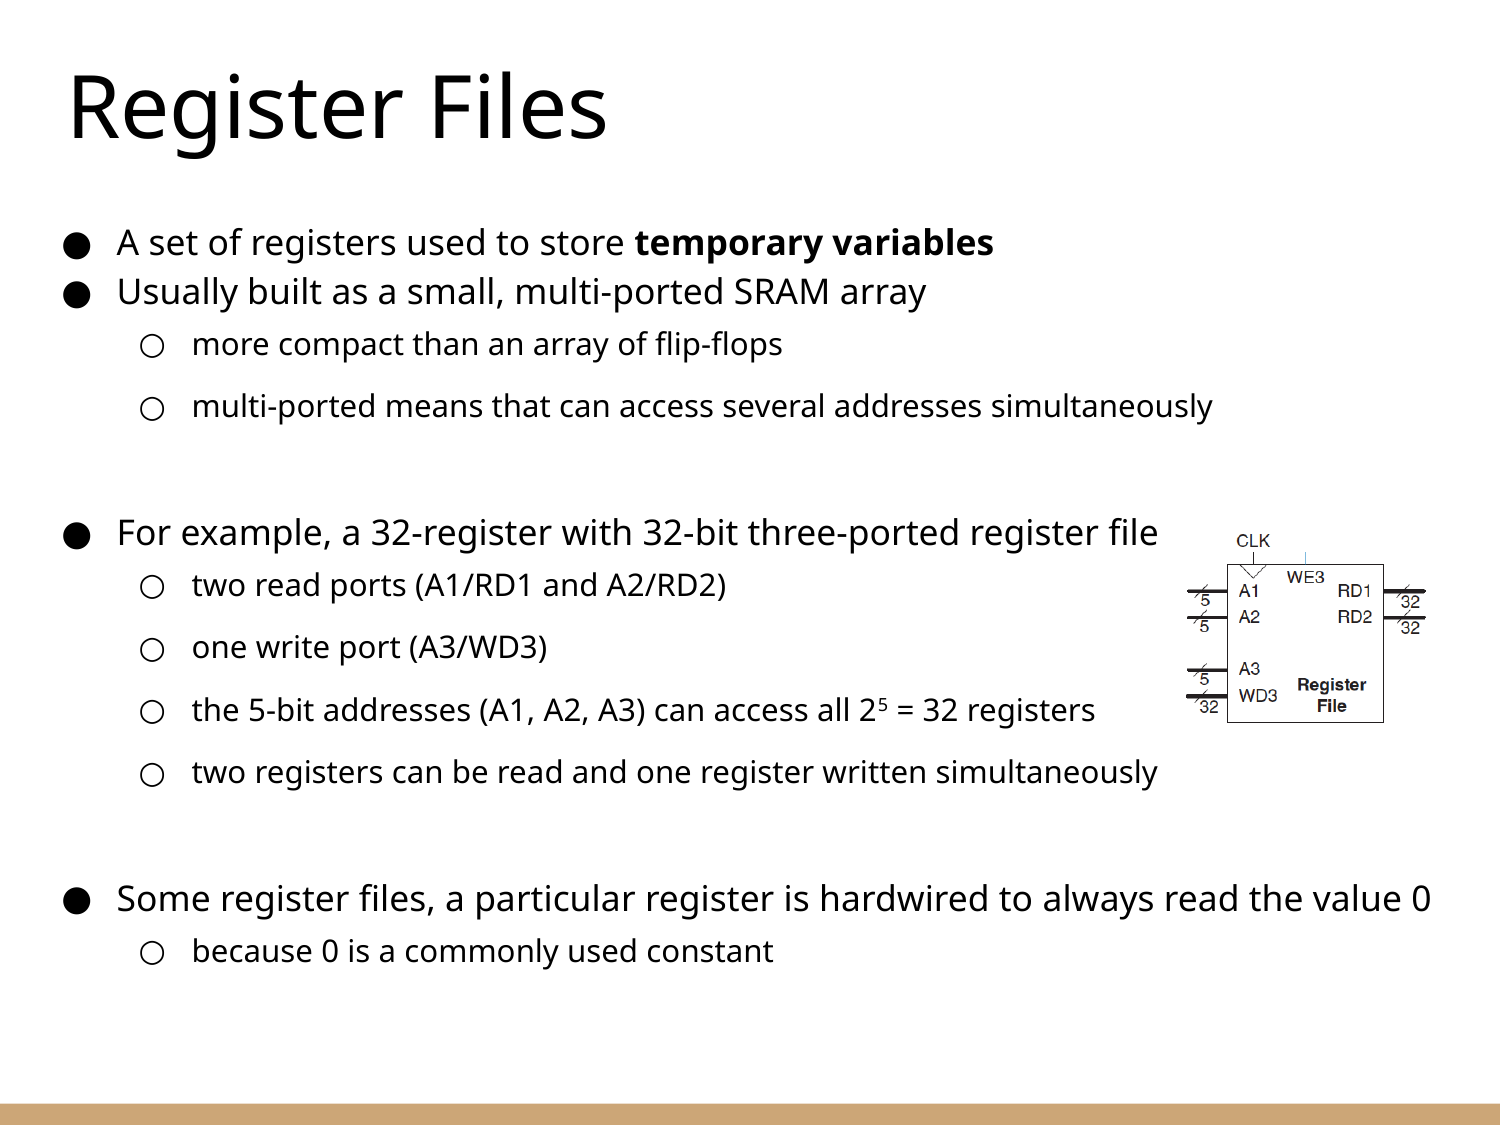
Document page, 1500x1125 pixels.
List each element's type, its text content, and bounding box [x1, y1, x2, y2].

list A set of registers used to store temporary variables Usually built as a small, multi-ported SRAM array more compact than an array of flip-flops multi-ported means that can access several addresses simultaneously For example, a 32-register with 32-bit three-ported register file two read ports (A1/RD1 and A2/RD2) one write port (A3/WD3) the 5-bit addresses (A1, A2, A3) can access all 25 = 32 registers two registers can be read and one register written simultaneously Some register files, a particular register is hardwired to always read the value 0 because 0 is a commonly used constant [26, 198, 1474, 1036]
picture [1166, 529, 1450, 732]
title Register Files [51, 69, 1449, 172]
